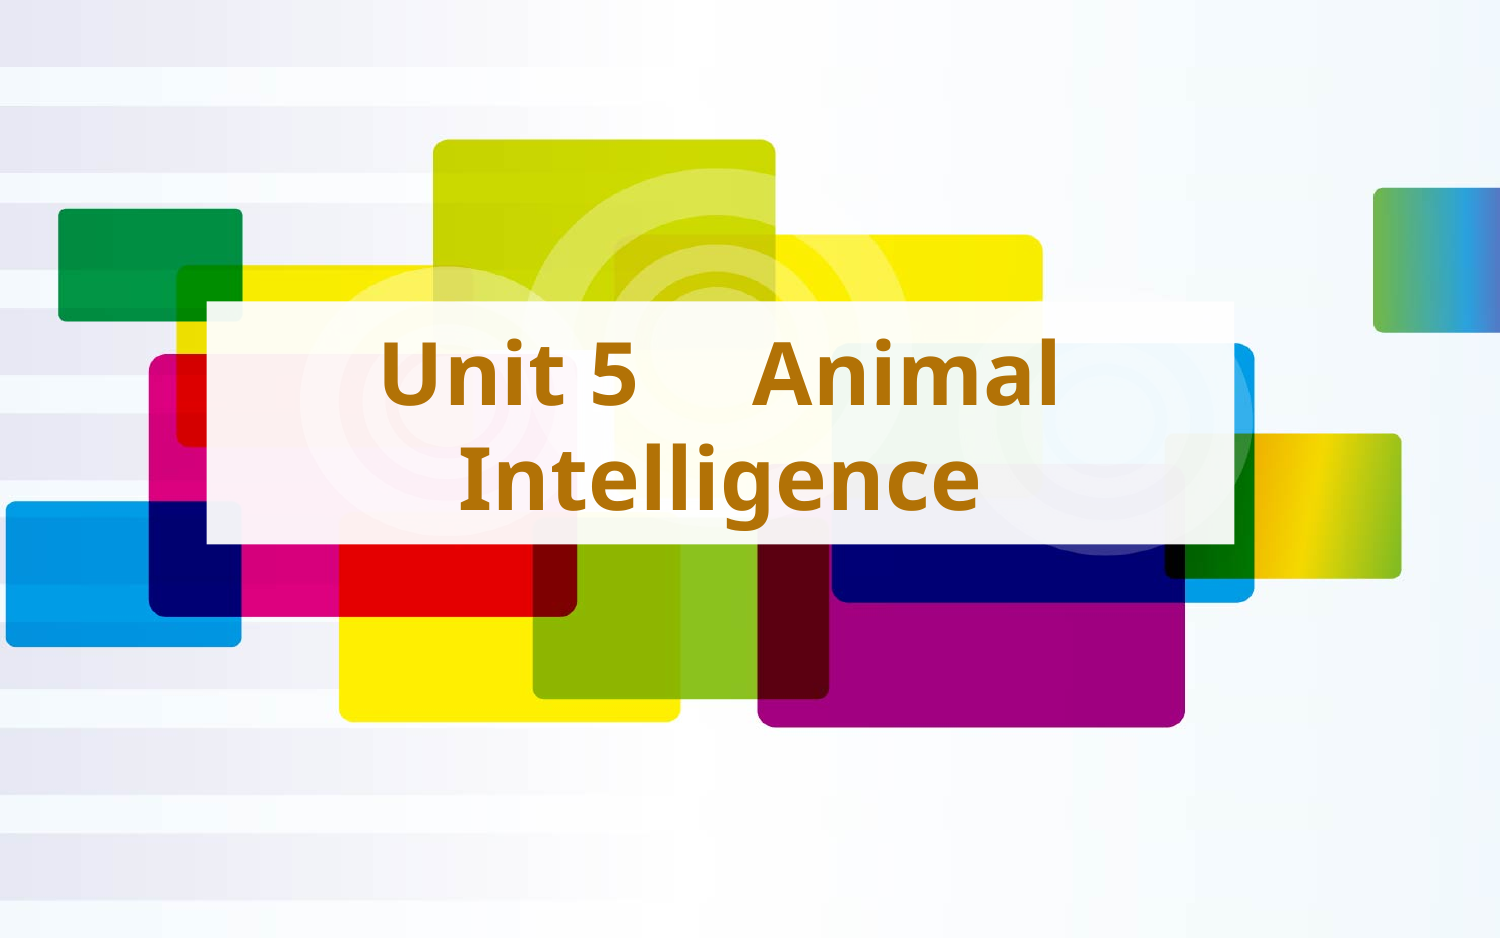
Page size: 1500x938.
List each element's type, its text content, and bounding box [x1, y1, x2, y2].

picture [0, 0, 1500, 938]
title Unit 5 Animal Intelligence [206, 301, 1235, 545]
